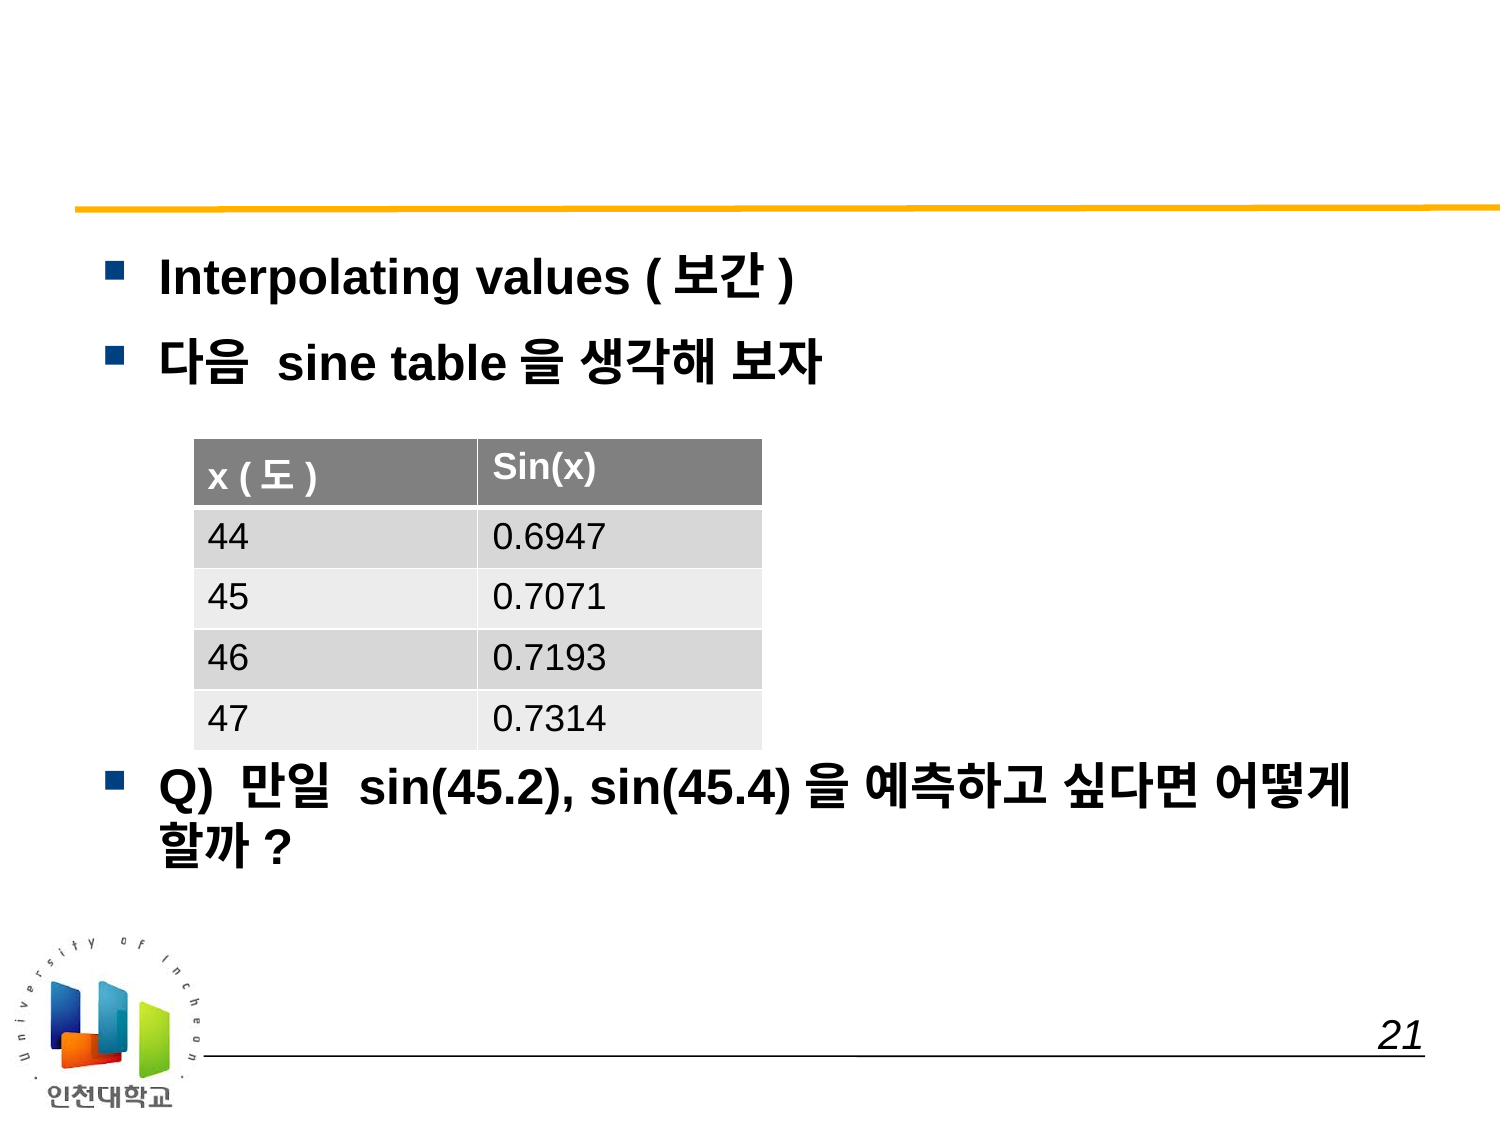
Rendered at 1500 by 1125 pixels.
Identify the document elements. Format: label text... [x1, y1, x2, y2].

table_cell 47 [194, 691, 477, 750]
table_cell 0.7071 [478, 569, 762, 628]
table_header Sin(x) [478, 439, 762, 505]
table_header x (도) [194, 439, 477, 505]
table_cell 0.7314 [478, 691, 762, 750]
table_cell 46 [194, 630, 477, 689]
table_cell 45 [194, 569, 477, 628]
list Interpolating values (보간) 다음 sine table을 생각해 보자 Q) 만일 sin(45.2), sin(45.4)을 예측하고 싶다면 어떻게 할까? [87, 237, 1457, 919]
picture [14, 937, 200, 1108]
table_cell 0.7193 [478, 630, 762, 689]
slide_number 21 [1112, 999, 1440, 1057]
table_cell 0.6947 [478, 510, 762, 568]
table_cell 44 [194, 510, 477, 568]
